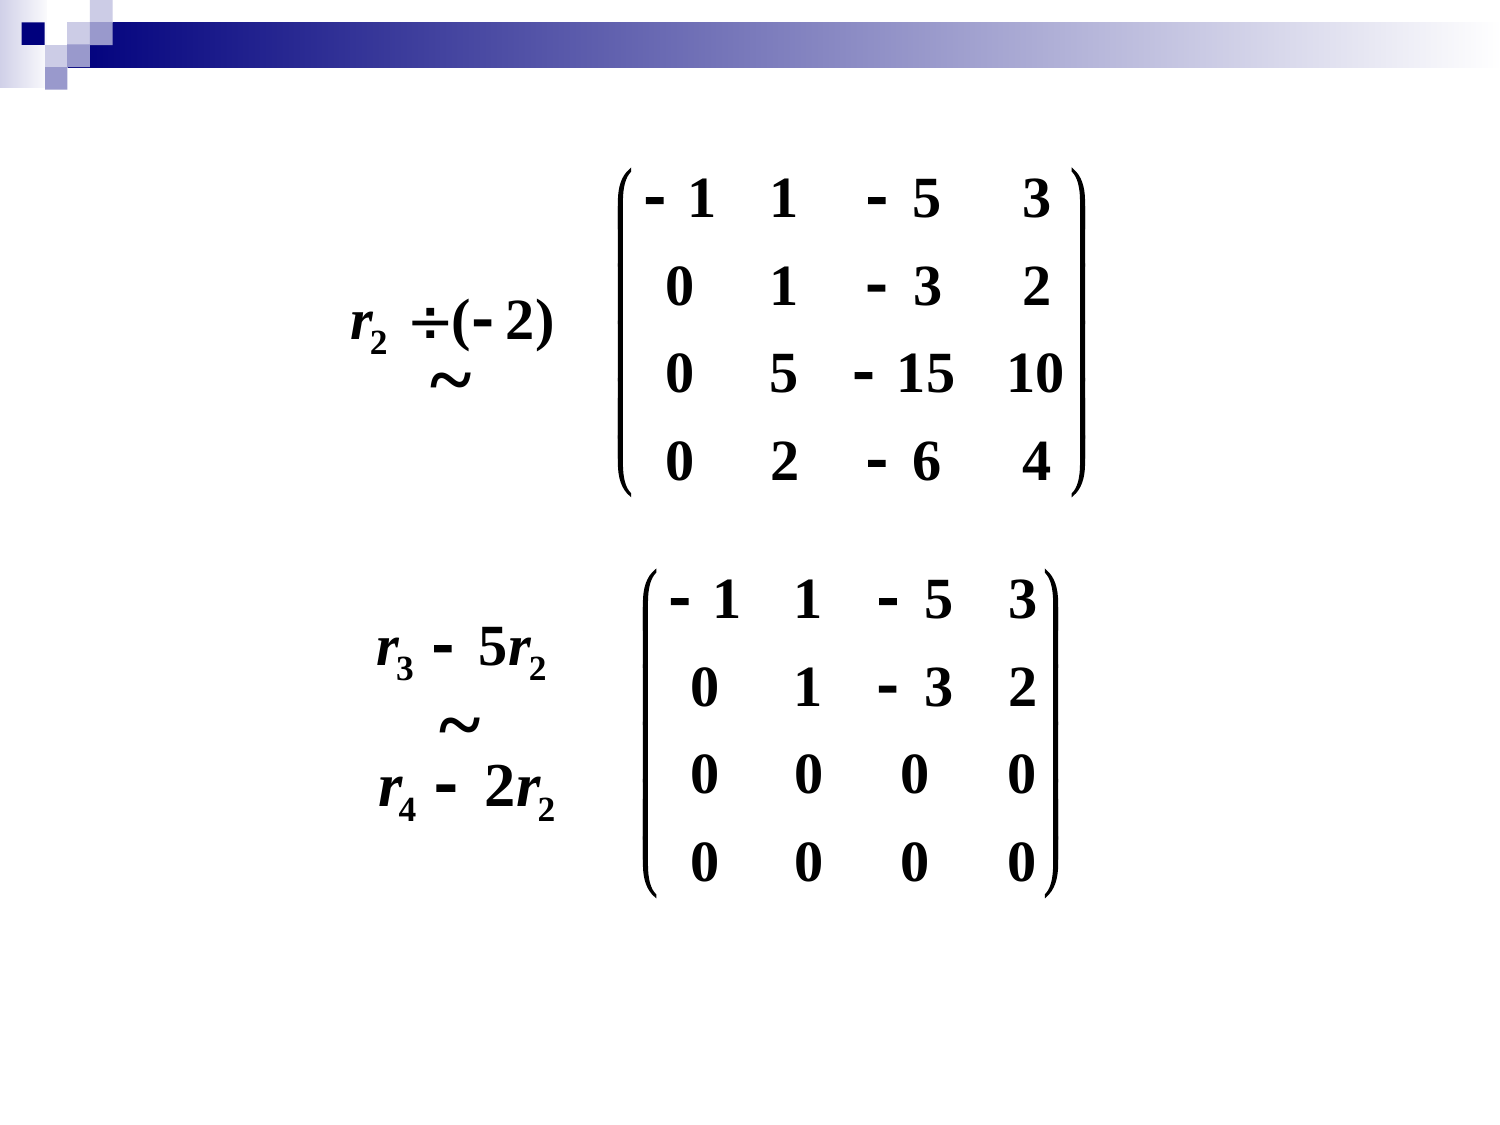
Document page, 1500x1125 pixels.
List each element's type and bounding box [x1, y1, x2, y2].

text_box [372, 615, 559, 828]
text_box [346, 164, 1096, 501]
text_box [637, 565, 1069, 902]
